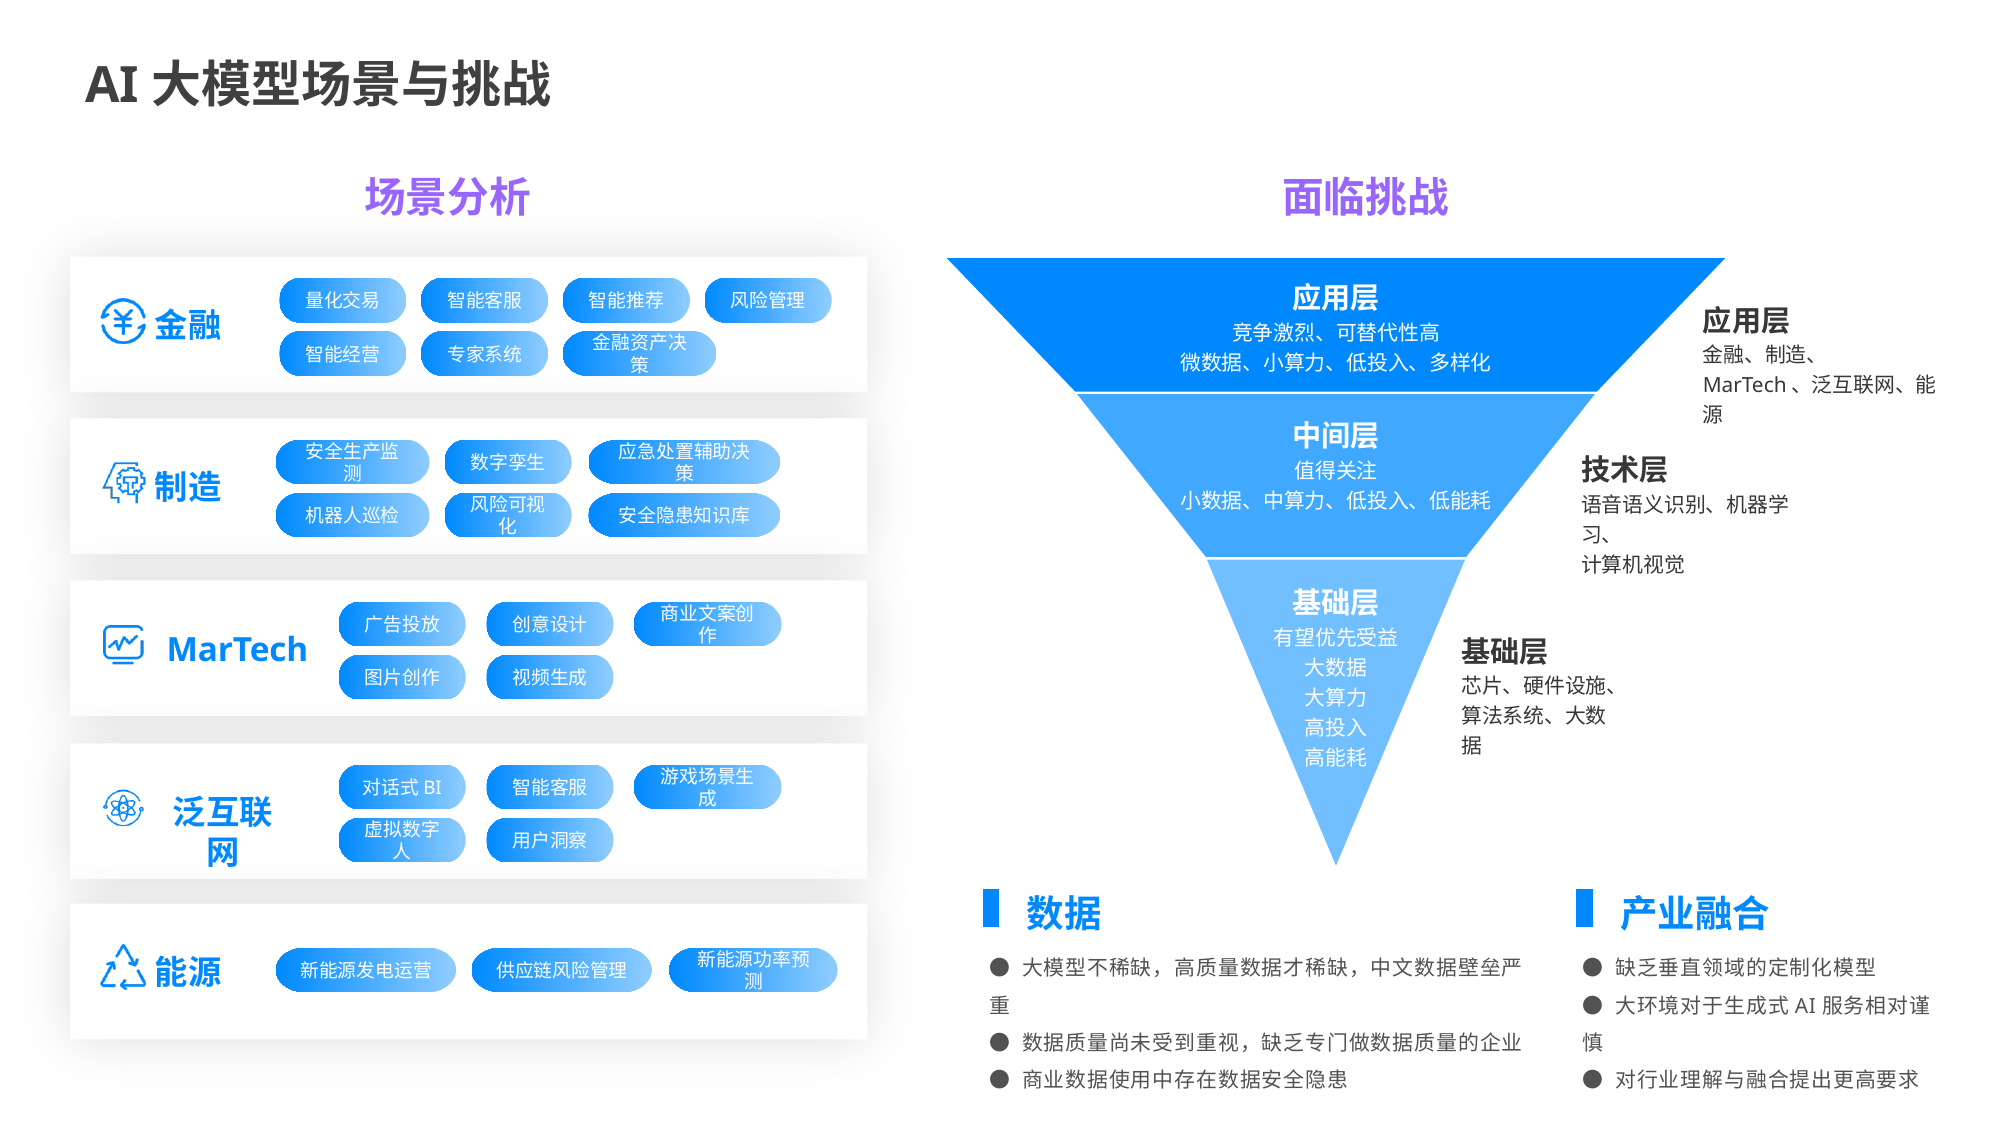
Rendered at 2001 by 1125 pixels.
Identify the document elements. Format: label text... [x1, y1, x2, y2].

text_box [983, 889, 999, 927]
text_box 视频生成 [485, 654, 615, 701]
text_box 数据 [1011, 882, 1117, 934]
text_box [70, 580, 868, 717]
text_box MarTech [146, 620, 329, 667]
text_box 新能源功率预测 [668, 946, 839, 994]
text_box ● 大模型不稀缺，高质量数据才稀缺，中文数据壁垒严重 ● 数据质量尚未受到重视，缺乏专门做数据质量的企业 ● 商业数据使用中存在数据安全隐患 [974, 934, 1546, 1056]
picture [100, 298, 146, 344]
text_box 安全隐患知识库 [587, 492, 782, 539]
text_box 产业融合 [1605, 882, 1786, 934]
text_box 用户洞察 [485, 816, 615, 864]
text_box 基础层 有望优先受益 大数据 大算力 高投入 高能耗 [1074, 570, 1598, 777]
text_box [70, 903, 868, 1040]
text_box 基础层 芯片、硬件设施、 算法系统、大数据 [1446, 618, 1642, 722]
text_box 广告投放 [337, 600, 467, 648]
text_box 对话式BI [337, 763, 467, 811]
text_box 虚拟数字人 [337, 816, 467, 864]
text_box [1204, 560, 1468, 570]
text_box 金融资产决策 [561, 330, 718, 377]
text_box 制造 [137, 458, 239, 514]
text_box [70, 743, 868, 880]
text_box 技术层 语音语义识别、机器学习、 计算机视觉 [1566, 437, 1824, 541]
text_box [70, 418, 868, 555]
text_box 图片创作 [337, 654, 467, 701]
text_box [70, 256, 868, 393]
text_box 应急处置辅助决策 [587, 438, 782, 486]
text_box [1074, 394, 1598, 403]
text_box 场景分析 [338, 163, 557, 221]
text_box 机器人巡检 [274, 492, 431, 539]
text_box [1296, 777, 1376, 872]
text_box 量化交易 [278, 277, 408, 324]
text_box 能源 [137, 944, 239, 999]
text_box 安全生产监测 [274, 438, 431, 486]
text_box 供应链风险管理 [470, 946, 653, 994]
text_box [941, 255, 1731, 394]
text_box 智能经营 [278, 330, 408, 377]
text_box 智能客服 [485, 763, 615, 811]
picture [100, 944, 146, 990]
text_box [1576, 889, 1593, 927]
text_box ● 缺乏垂直领域的定制化模型 ● 大环境对于生成式AI服务相对谨慎 ● 对行业理解与融合提出更高要求 [1568, 934, 1954, 1056]
text_box 新能源发电运营 [274, 946, 458, 994]
text_box 风险管理 [703, 277, 833, 324]
text_box 游戏场景生成 [632, 763, 783, 811]
text_box 商业文案创作 [632, 600, 783, 648]
text_box 中间层 值得关注 小数据、中算力、低投入、低能耗 [1074, 403, 1598, 520]
text_box 应用层 金融、制造、 MarTech、泛互联网、能源 [1688, 287, 1968, 395]
text_box 专家系统 [420, 330, 550, 377]
picture [100, 622, 146, 668]
text_box 泛互联网 [143, 783, 303, 830]
text_box 风险可视化 [443, 492, 573, 539]
text_box [1173, 520, 1499, 560]
text_box 数字孪生 [443, 438, 573, 486]
text_box 智能客服 [420, 277, 550, 324]
title AI大模型场景与挑战 [70, 57, 1596, 116]
text_box 智能推荐 [561, 277, 691, 324]
text_box 金融 [137, 297, 239, 352]
text_box 创意设计 [485, 600, 615, 648]
text_box 应用层 竞争激烈、可替代性高 微数据、小算力、低投入、多样化 [1074, 265, 1598, 385]
picture [100, 785, 146, 830]
picture [100, 460, 146, 505]
text_box 面临挑战 [1246, 163, 1485, 221]
